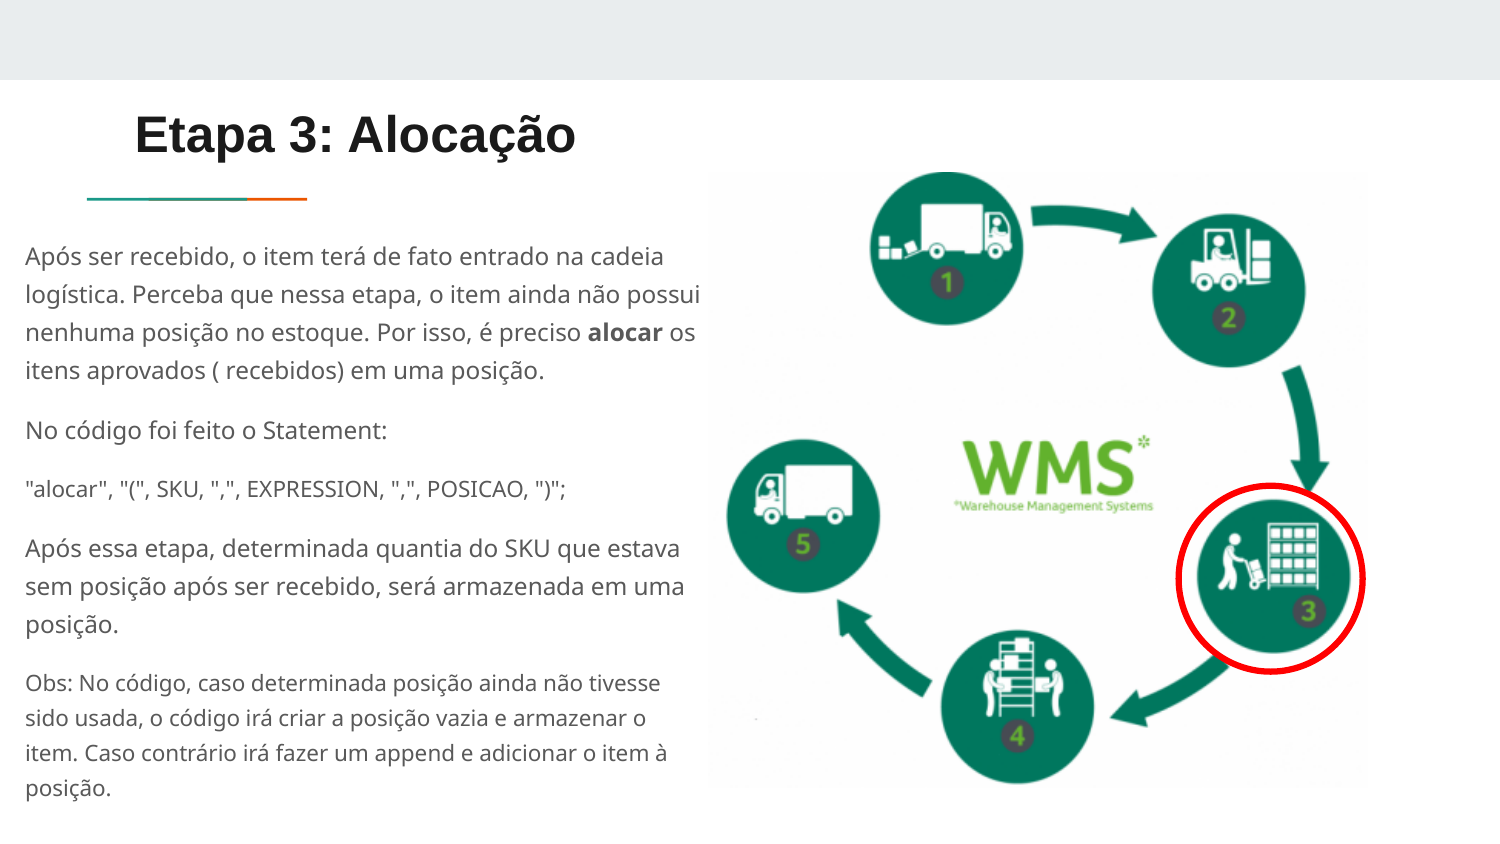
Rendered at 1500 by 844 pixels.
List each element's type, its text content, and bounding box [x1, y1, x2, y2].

picture [708, 172, 1368, 788]
title Etapa 3: Alocação [119, 91, 1381, 180]
list Após ser recebido, o item terá de fato entrado na cadeia logística. Perceba que nessa etapa, o item ainda não possui nenhuma posição no estoque. Por isso, é preciso alocar os itens aprovados ( recebidos) em uma posição. No código foi feito o Statement: "alocar", "(", SKU, ",", EXPRESSION, ",", POSICAO, ")"; Após essa etapa, determinada quantia do SKU que estava sem posição após ser recebido, será armazenada em uma posição. Obs: No código, caso determinada posição ainda não tivesse sido usada, o código irá criar a posição vazia e armazenar o item. Caso contrário irá fazer um append e adicionar o item à posição. [10, 219, 717, 820]
